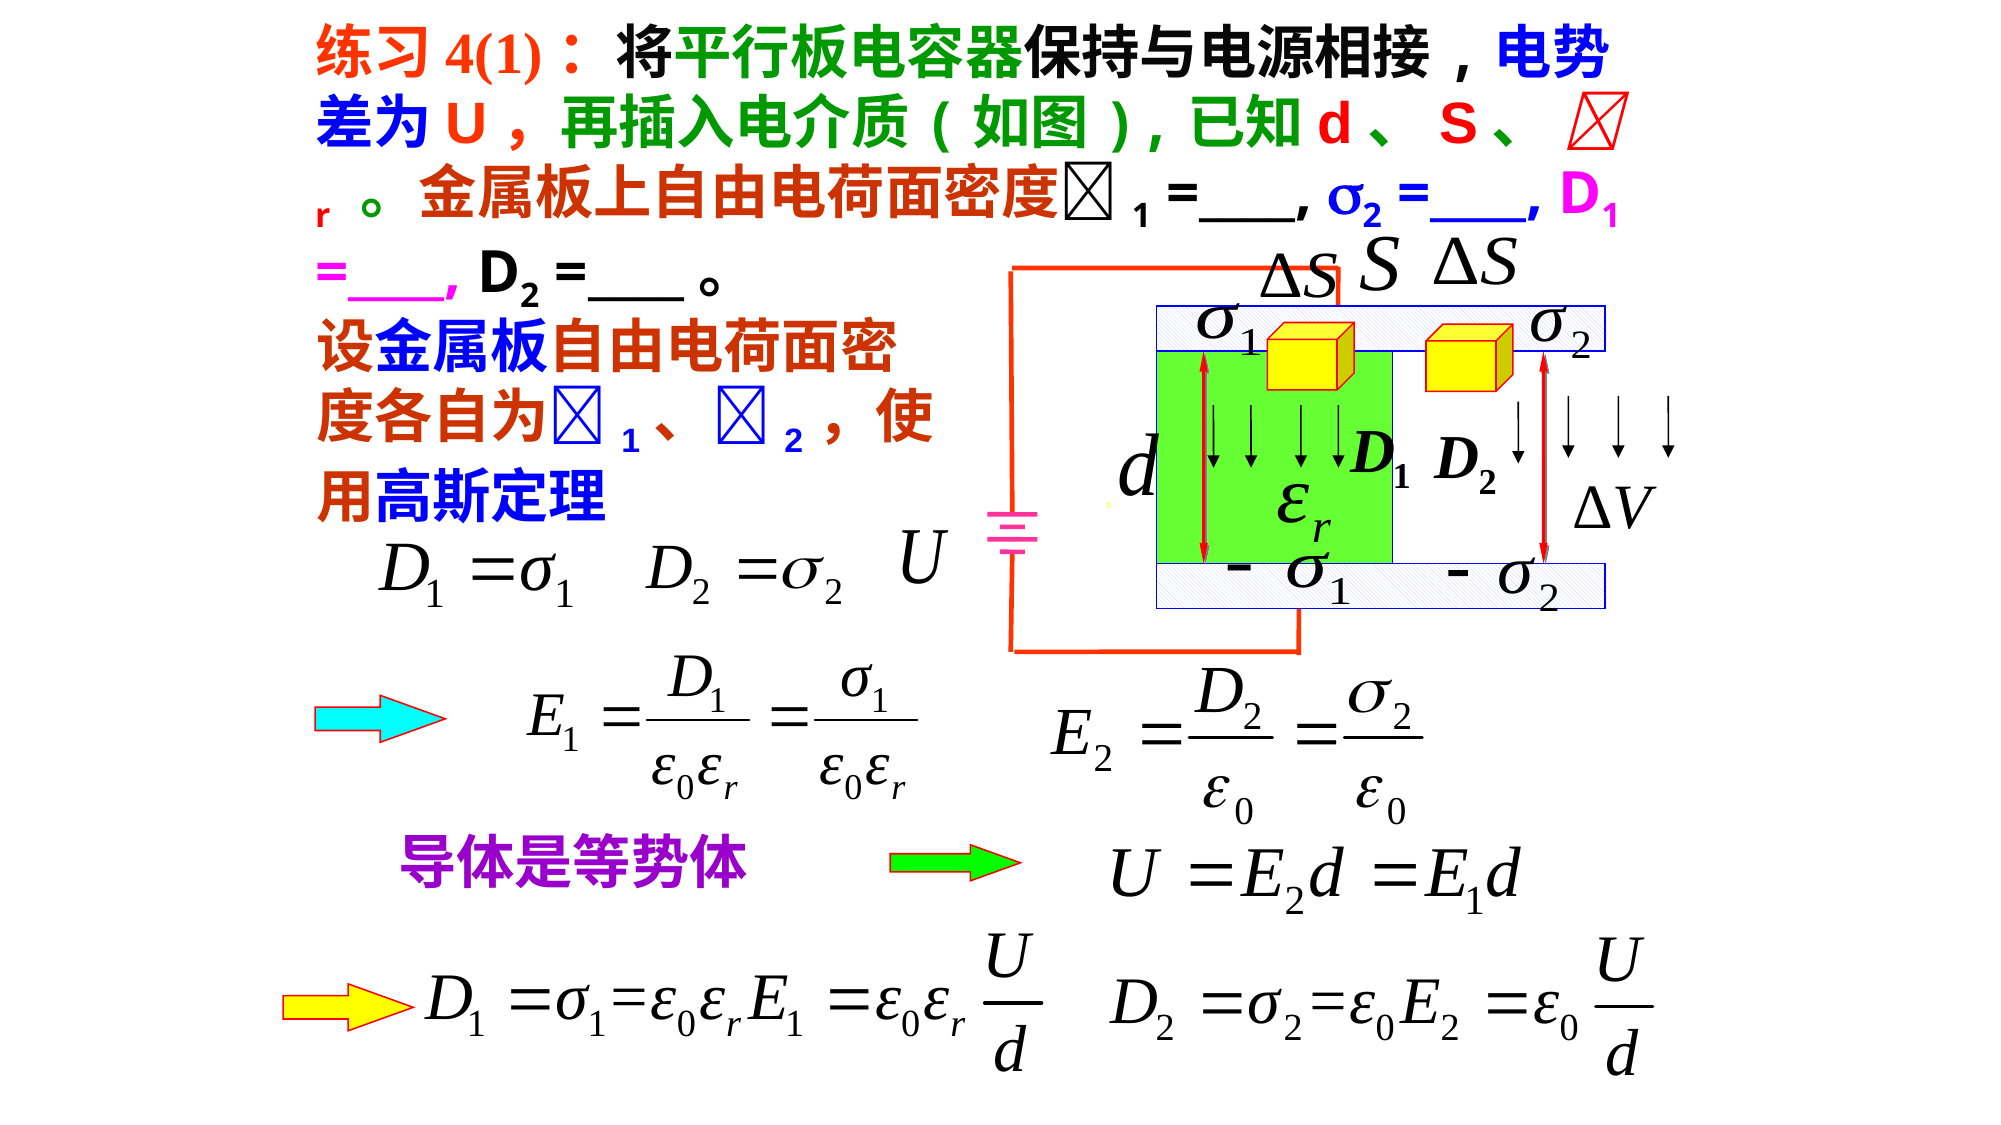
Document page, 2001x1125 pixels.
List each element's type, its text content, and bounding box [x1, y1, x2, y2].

text_box 设金属板自由电荷面密度各自为1、2，使用高斯定理 [301, 301, 887, 537]
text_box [634, 523, 856, 616]
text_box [1421, 220, 1536, 303]
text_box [1249, 237, 1355, 315]
text_box 练习4(1)：将平行板电容器保持与电源相接,电势差为U，再插入电介质(如图),已知d、S、 r 。金属板上自由电荷面密度1 =____, 2 =____, D1 =____, D2 =____。 [300, 7, 1651, 322]
text_box [315, 695, 446, 743]
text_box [1104, 414, 1182, 519]
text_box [1519, 271, 1605, 370]
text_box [892, 266, 1695, 762]
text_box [412, 913, 1055, 1087]
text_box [1212, 519, 1362, 616]
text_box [515, 637, 929, 814]
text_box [1263, 508, 1349, 518]
text_box [283, 983, 407, 1031]
text_box 导体是等势体 [383, 818, 763, 903]
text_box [1213, 404, 1416, 500]
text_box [1038, 647, 1438, 840]
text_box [1435, 524, 1576, 623]
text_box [366, 519, 585, 620]
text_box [1102, 824, 1542, 916]
text_box [890, 844, 1021, 881]
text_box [1183, 270, 1277, 367]
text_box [1563, 510, 1670, 545]
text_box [1097, 917, 1668, 1091]
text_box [1421, 395, 1669, 505]
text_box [1345, 216, 1422, 312]
